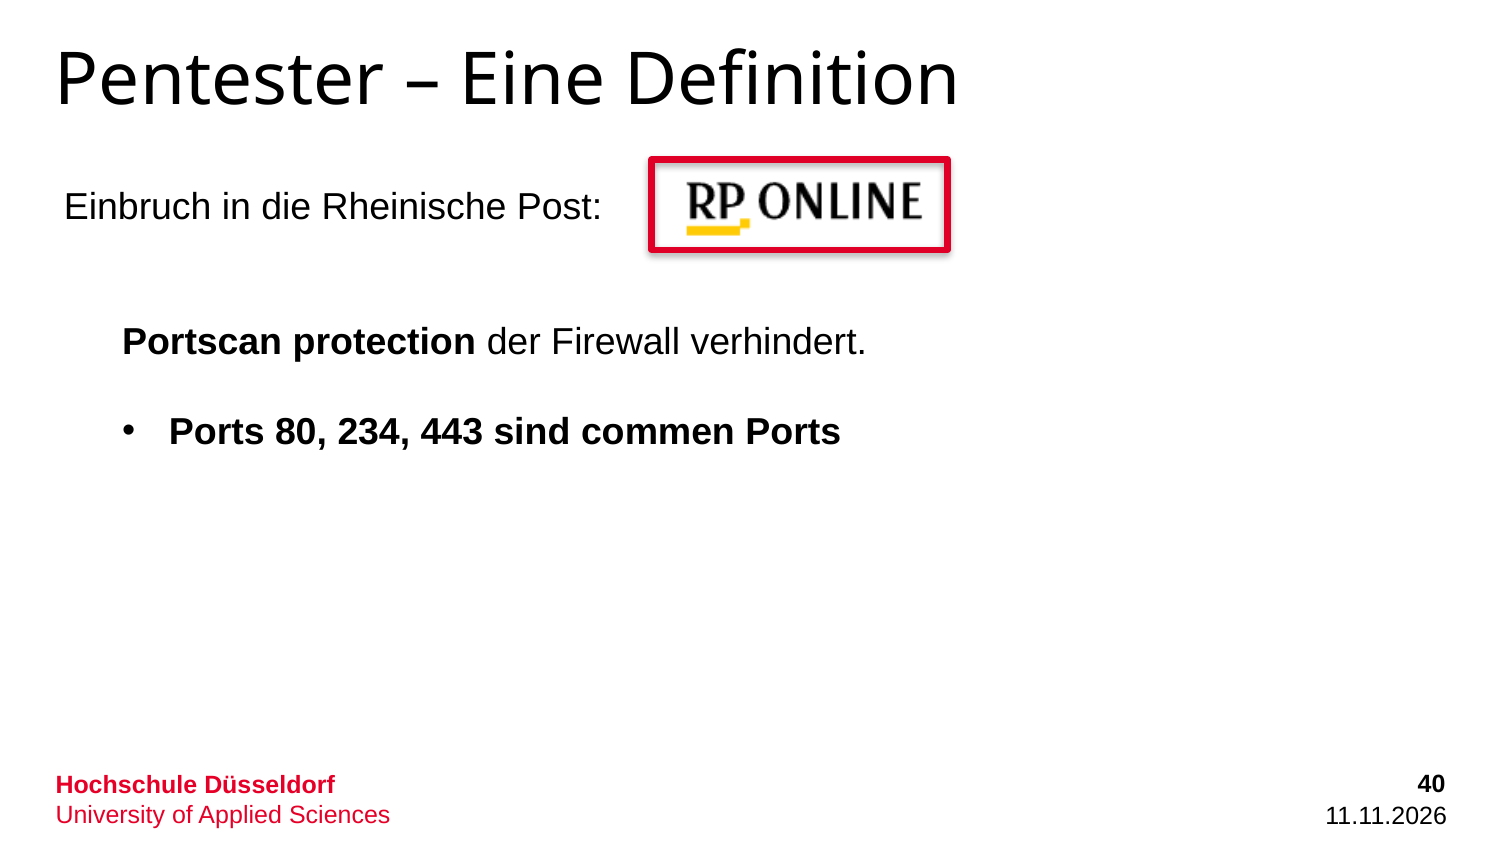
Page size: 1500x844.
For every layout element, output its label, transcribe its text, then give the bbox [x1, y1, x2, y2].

list [37, 174, 1458, 745]
text_box Einbruch in die Rheinische Post: [49, 174, 645, 235]
slide_number 40 [1283, 759, 1461, 815]
picture [651, 161, 966, 250]
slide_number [1305, 785, 1463, 844]
title Pentester – Eine Definition [39, 24, 1461, 160]
text_box Portscan protection der Firewall verhindert. Ports 80, 234, 443 sind commen Ports [107, 309, 1167, 460]
